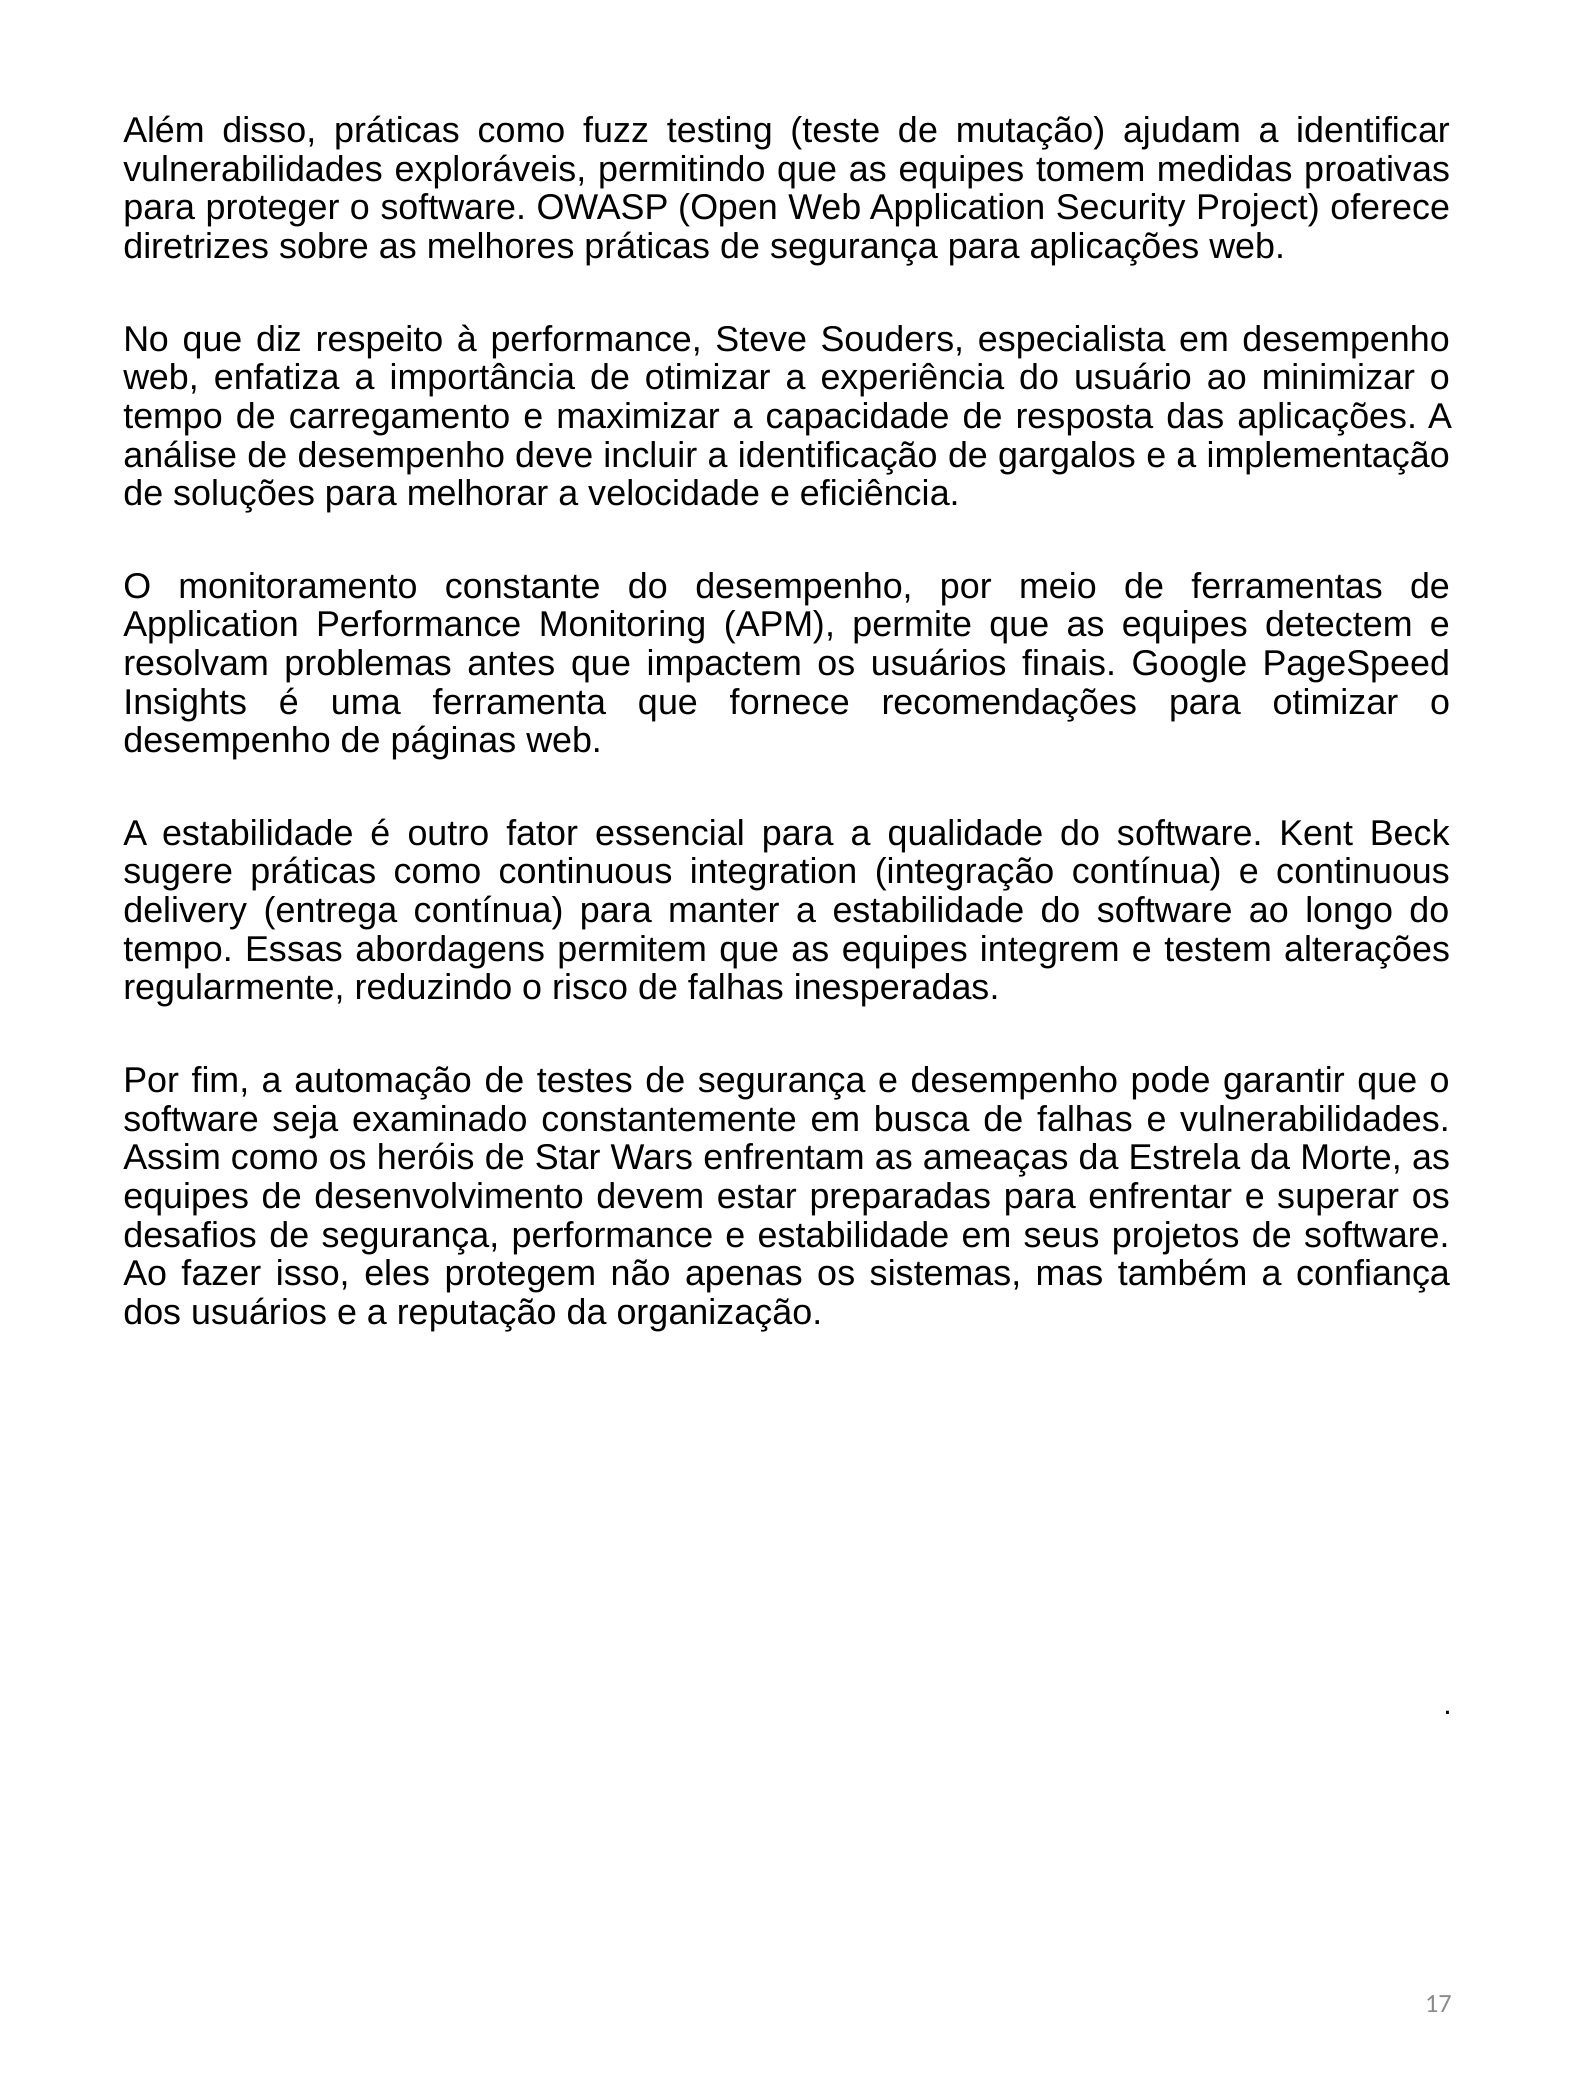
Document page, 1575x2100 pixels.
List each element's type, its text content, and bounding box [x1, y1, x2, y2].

list Além disso, práticas como fuzz testing (teste de mutação) ajudam a identificar vulnerabilidades exploráveis, permitindo que as equipes tomem medidas proativas para proteger o software. OWASP (Open Web Application Security Project) oferece diretrizes sobre as melhores práticas de segurança para aplicações web. No que diz respeito à performance, Steve Souders, especialista em desempenho web, enfatiza a importância de otimizar a experiência do usuário ao minimizar o tempo de carregamento e maximizar a capacidade de resposta das aplicações. A análise de desempenho deve incluir a identificação de gargalos e a implementação de soluções para melhorar a velocidade e eficiência. O monitoramento constante do desempenho, por meio de ferramentas de Application Performance Monitoring (APM), permite que as equipes detectem e resolvam problemas antes que impactem os usuários finais. Google PageSpeed Insights é uma ferramenta que fornece recomendações para otimizar o desempenho de páginas web. A estabilidade é outro fator essencial para a qualidade do software. Kent Beck sugere práticas como continuous integration (integração contínua) e continuous delivery (entrega contínua) para manter a estabilidade do software ao longo do tempo. Essas abordagens permitem que as equipes integrem e testem alterações regularmente, reduzindo o risco de falhas inesperadas. Por fim, a automação de testes de segurança e desempenho pode garantir que o software seja examinado constantemente em busca de falhas e vulnerabilidades. Assim como os heróis de Star Wars enfrentam as ameaças da Estrela da Morte, as equipes de desenvolvimento devem estar preparadas para enfrentar e superar os desafios de segurança, performance e estabilidade em seus projetos de software. Ao fazer isso, eles protegem não apenas os sistemas, mas também a confiança dos usuários e a reputação da organização. . [108, 104, 1467, 1892]
slide_number 17 [1112, 1946, 1467, 2059]
